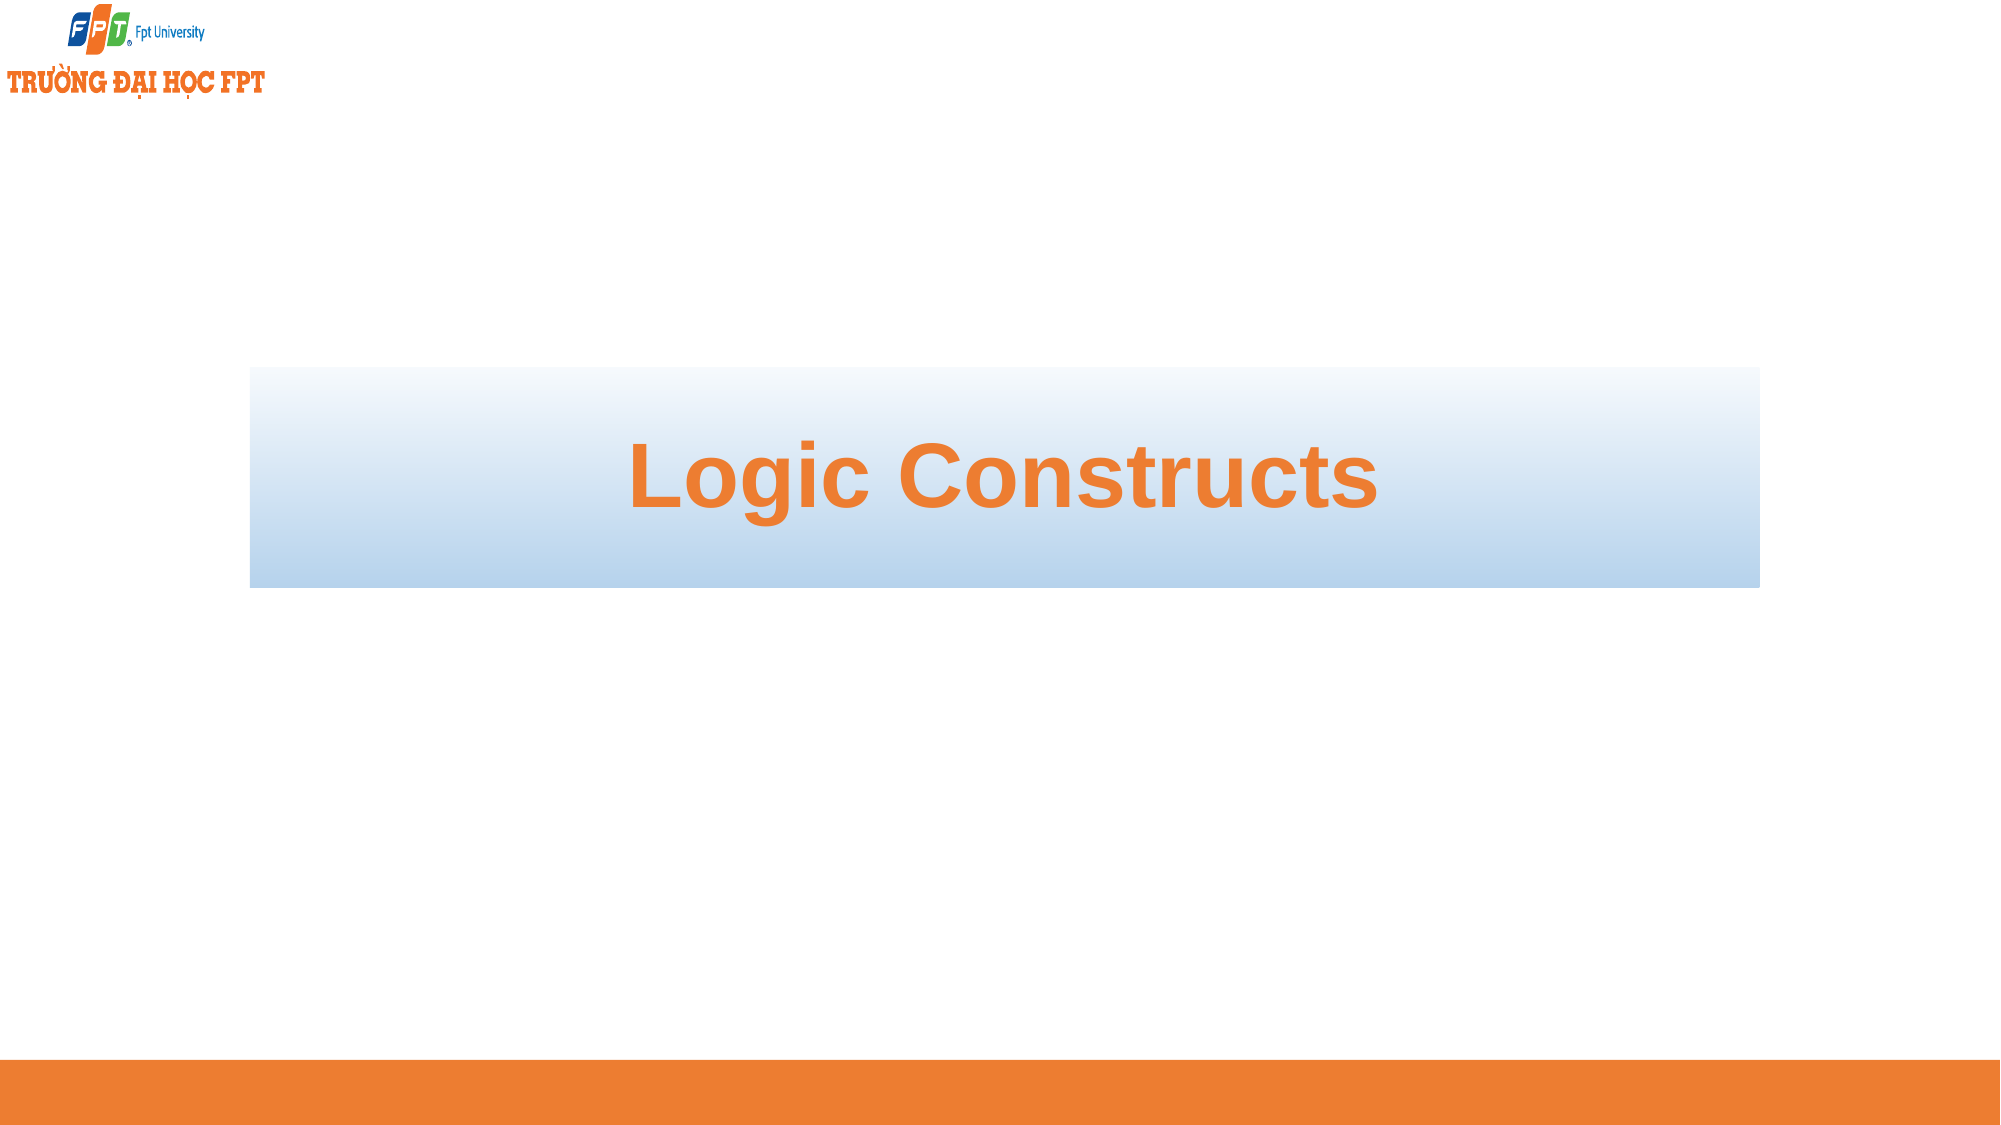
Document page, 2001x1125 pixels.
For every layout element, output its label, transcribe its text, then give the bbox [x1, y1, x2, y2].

title Logic Constructs [249, 367, 1760, 588]
